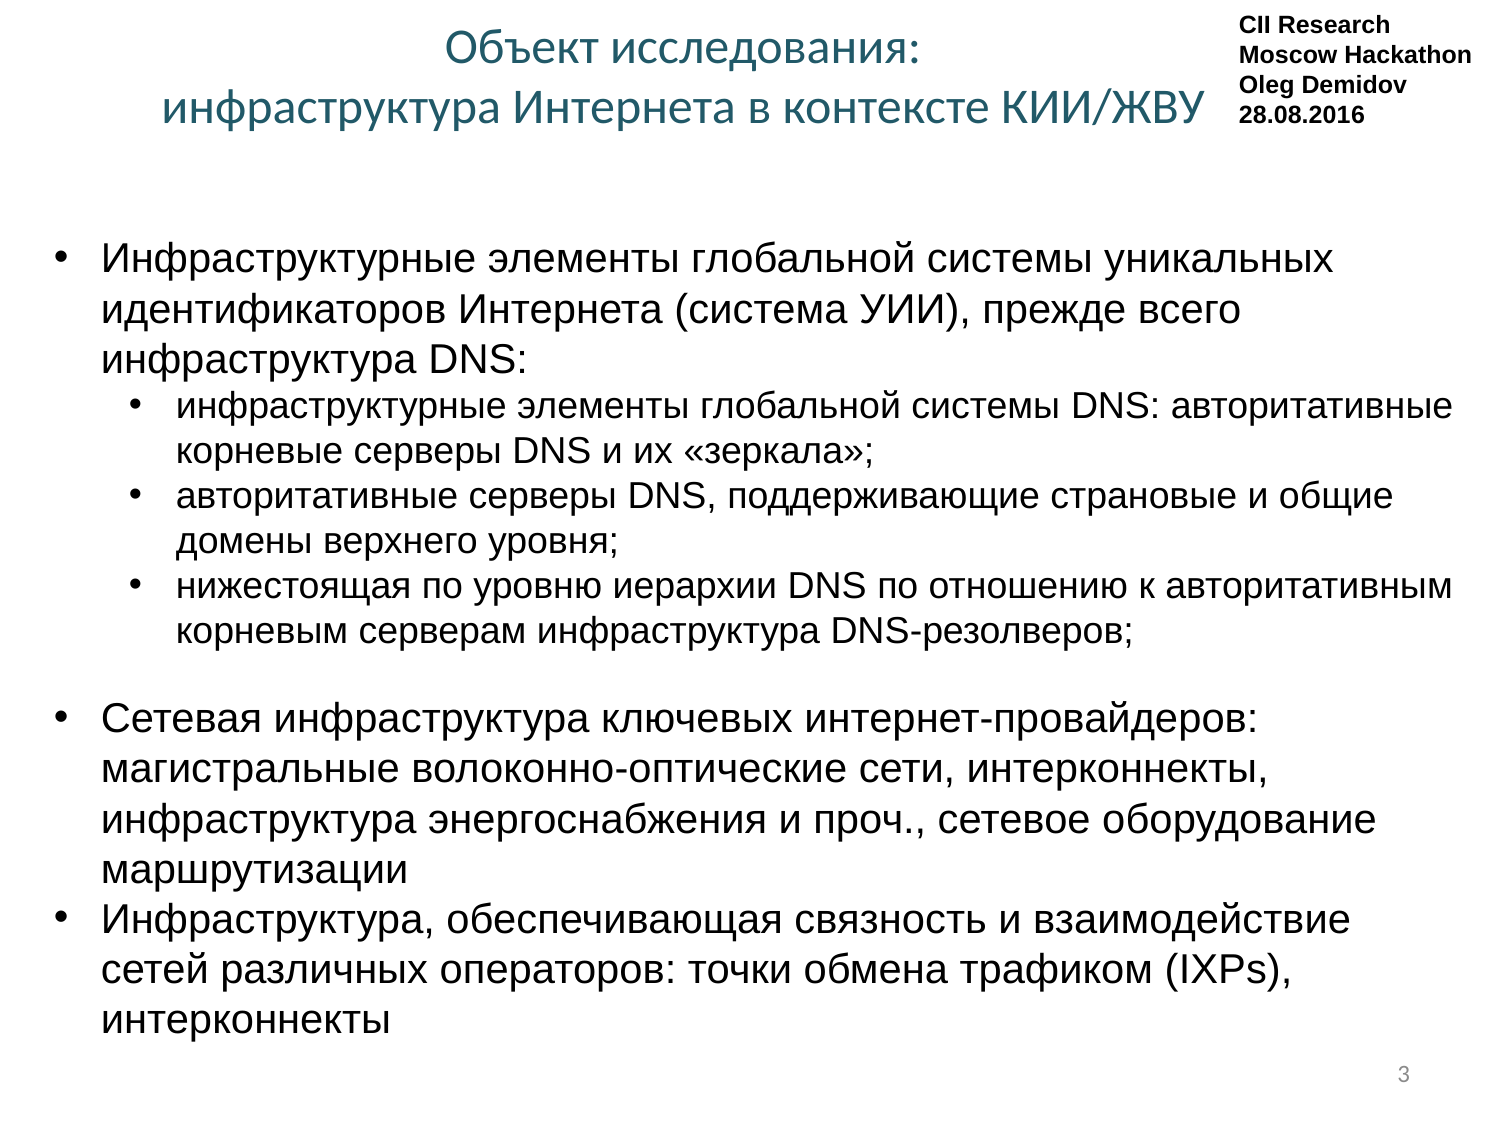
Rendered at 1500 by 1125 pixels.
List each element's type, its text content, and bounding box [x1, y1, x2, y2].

text_box Объект исследования: инфраструктура Интернета в контексте КИИ/ЖВУ [127, 0, 1250, 173]
text_box CII Research Moscow Hackathon Oleg Demidov 28.08.2016 [1224, 0, 1500, 150]
text_box Инфраструктурные элементы глобальной системы уникальных идентификаторов Интернета (система УИИ), прежде всего инфраструктура DNS: инфраструктурные элементы глобальной системы DNS: авторитативные корневые серверы DNS и их «зеркала»; авторитативные серверы DNS, поддерживающие страновые и общие домены верхнего уровня; нижестоящая по уровню иерархии DNS по отношению к авторитативным корневым серверам инфраструктура DNS-резолверов; Сетевая инфраструктура ключевых интернет-провайдеров: магистральные волоконно-оптические сети, интерконнекты, инфраструктура энергоснабжения и проч., сетевое оборудование маршрутизации Инфраструктура, обеспечивающая связность и взаимодействие сетей различных операторов: точки обмена трафиком (IXPs), интерконнекты [39, 173, 1472, 1103]
